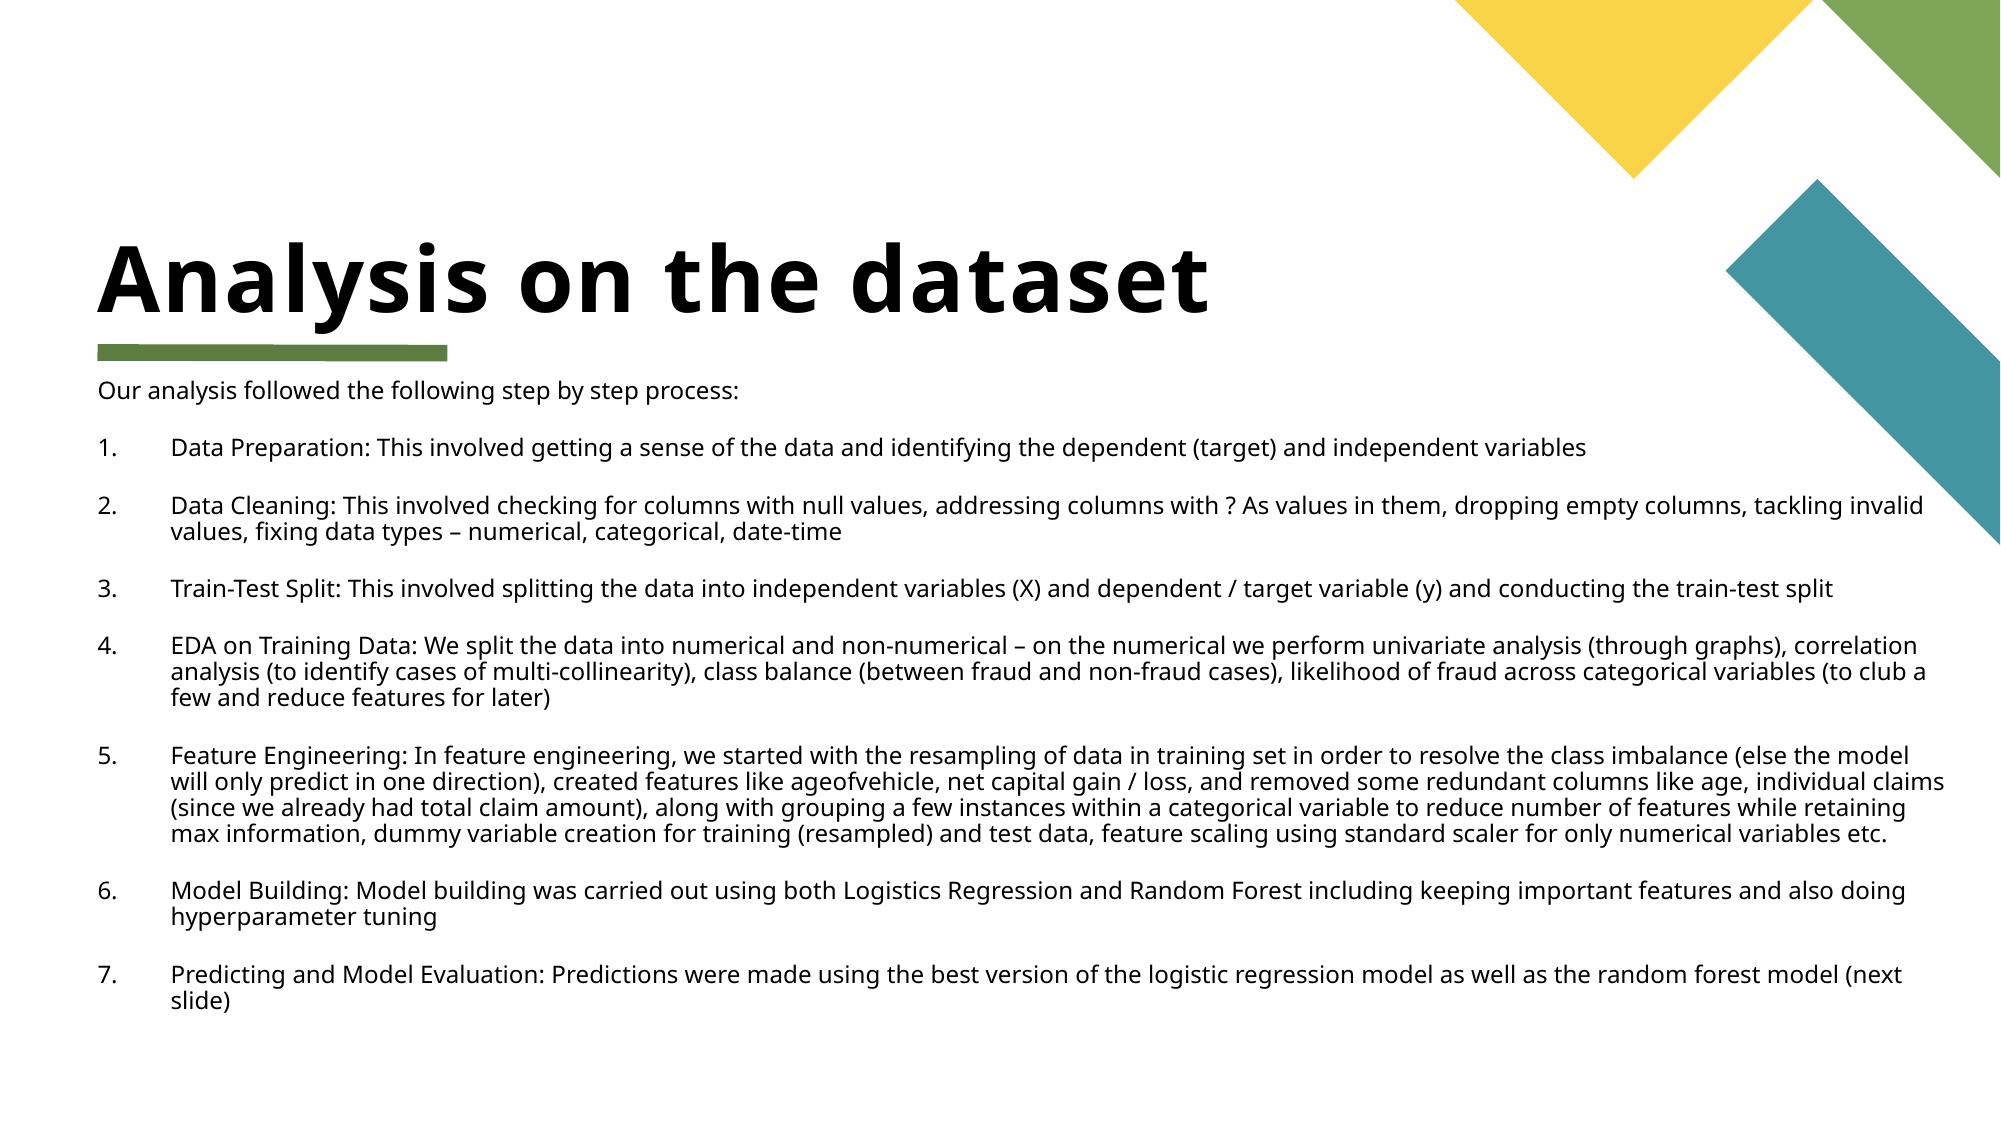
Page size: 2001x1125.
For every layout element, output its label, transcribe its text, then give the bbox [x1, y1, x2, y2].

list Our analysis followed the following step by step process: Data Preparation: This involved getting a sense of the data and identifying the dependent (target) and independent variables Data Cleaning: This involved checking for columns with null values, addressing columns with ? As values in them, dropping empty columns, tackling invalid values, fixing data types – numerical, categorical, date-time Train-Test Split: This involved splitting the data into independent variables (X) and dependent / target variable (y) and conducting the train-test split EDA on Training Data: We split the data into numerical and non-numerical – on the numerical we perform univariate analysis (through graphs), correlation analysis (to identify cases of multi-collinearity), class balance (between fraud and non-fraud cases), likelihood of fraud across categorical variables (to club a few and reduce features for later) Feature Engineering: In feature engineering, we started with the resampling of data in training set in order to resolve the class imbalance (else the model will only predict in one direction), created features like ageofvehicle, net capital gain / loss, and removed some redundant columns like age, individual claims (since we already had total claim amount), along with grouping a few instances within a categorical variable to reduce number of features while retaining max information, dummy variable creation for training (resampled) and test data, feature scaling using standard scaler for only numerical variables etc. Model Building: Model building was carried out using both Logistics Regression and Random Forest including keeping important features and also doing hyperparameter tuning Predicting and Model Evaluation: Predictions were made using the best version of the logistic regression model as well as the random forest model (next slide) [97, 371, 1950, 1025]
title Analysis on the dataset [97, 45, 1702, 331]
